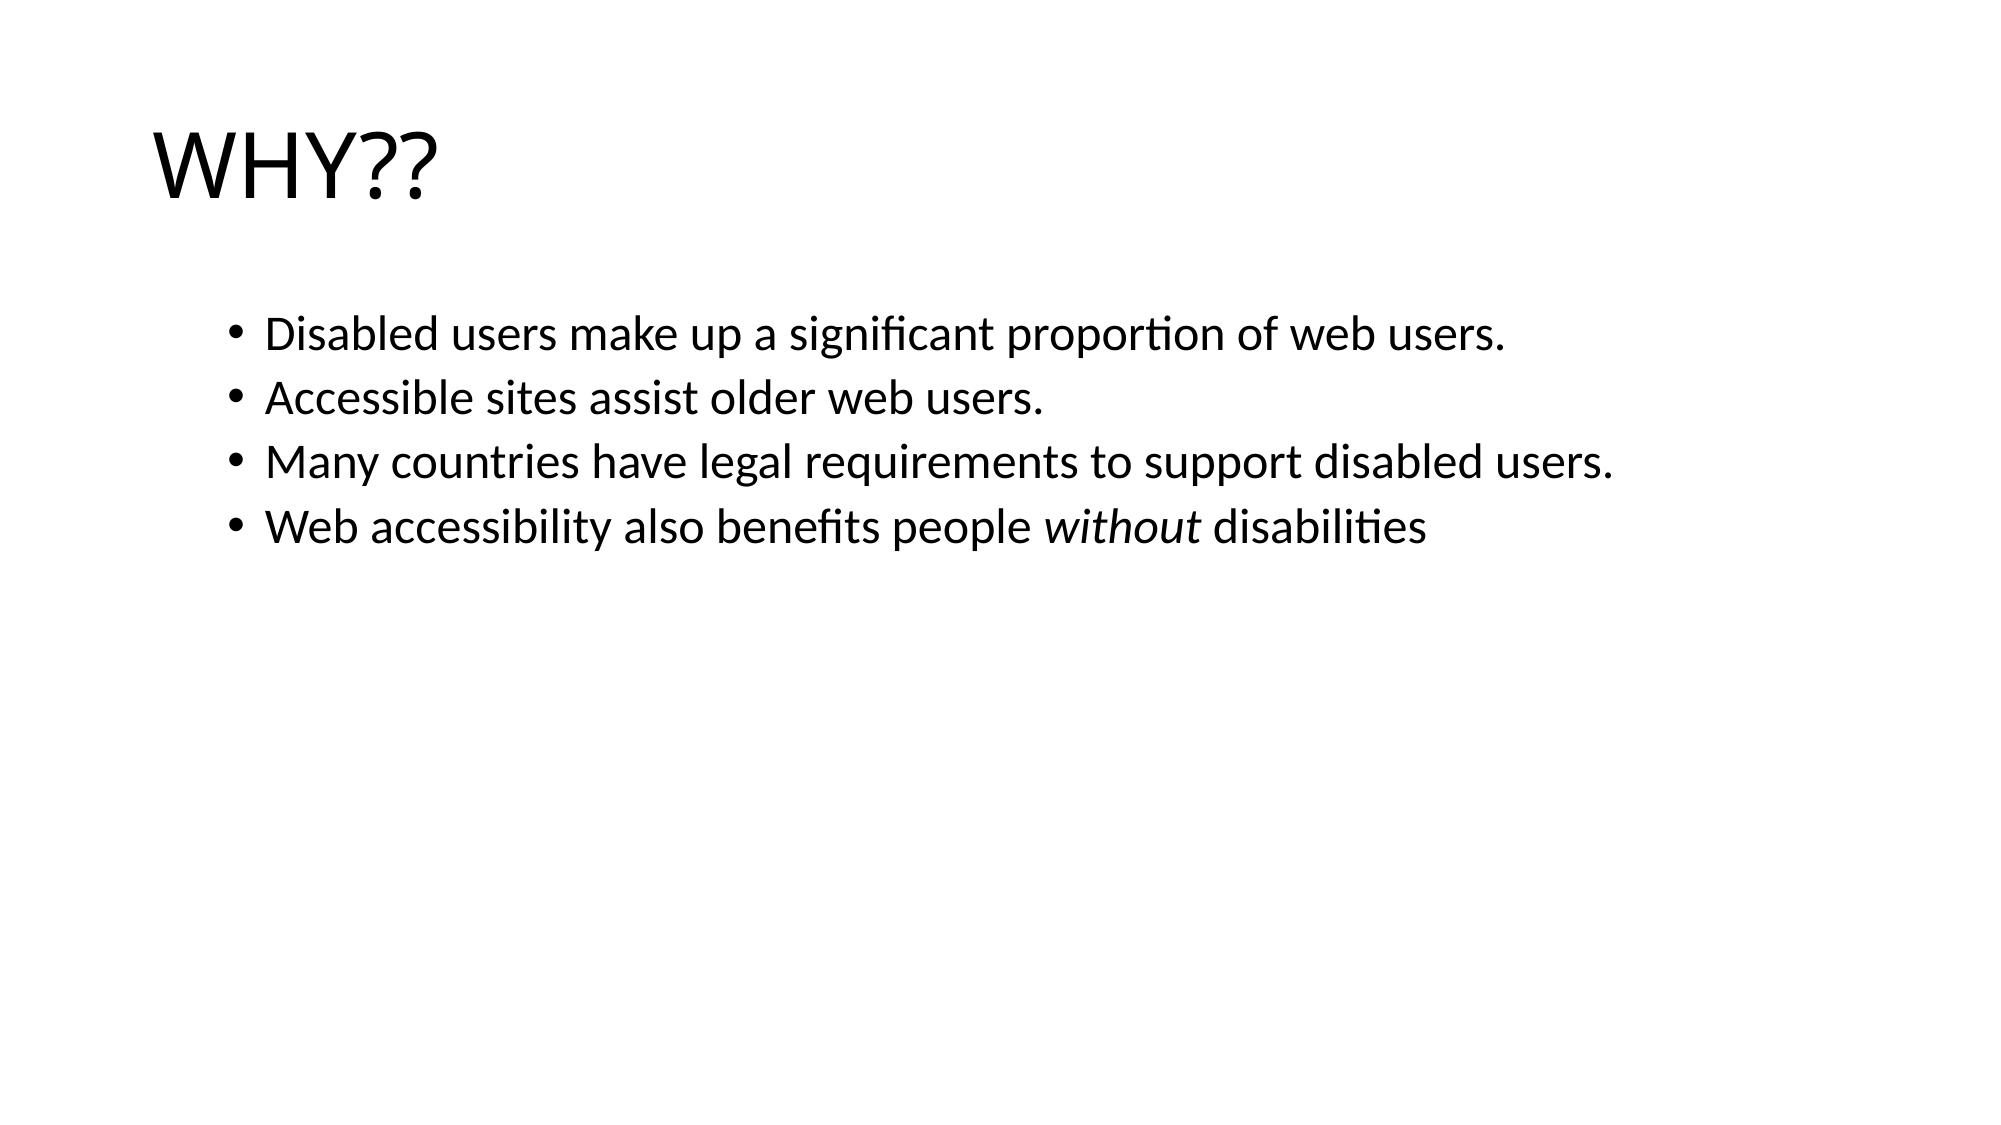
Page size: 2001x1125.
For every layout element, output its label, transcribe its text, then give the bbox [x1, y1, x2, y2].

title WHY?? [137, 59, 1863, 278]
list Disabled users make up a significant proportion of web users. Accessible sites assist older web users. Many countries have legal requirements to support disabled users. Web accessibility also benefits people without disabilities [137, 299, 1863, 1014]
